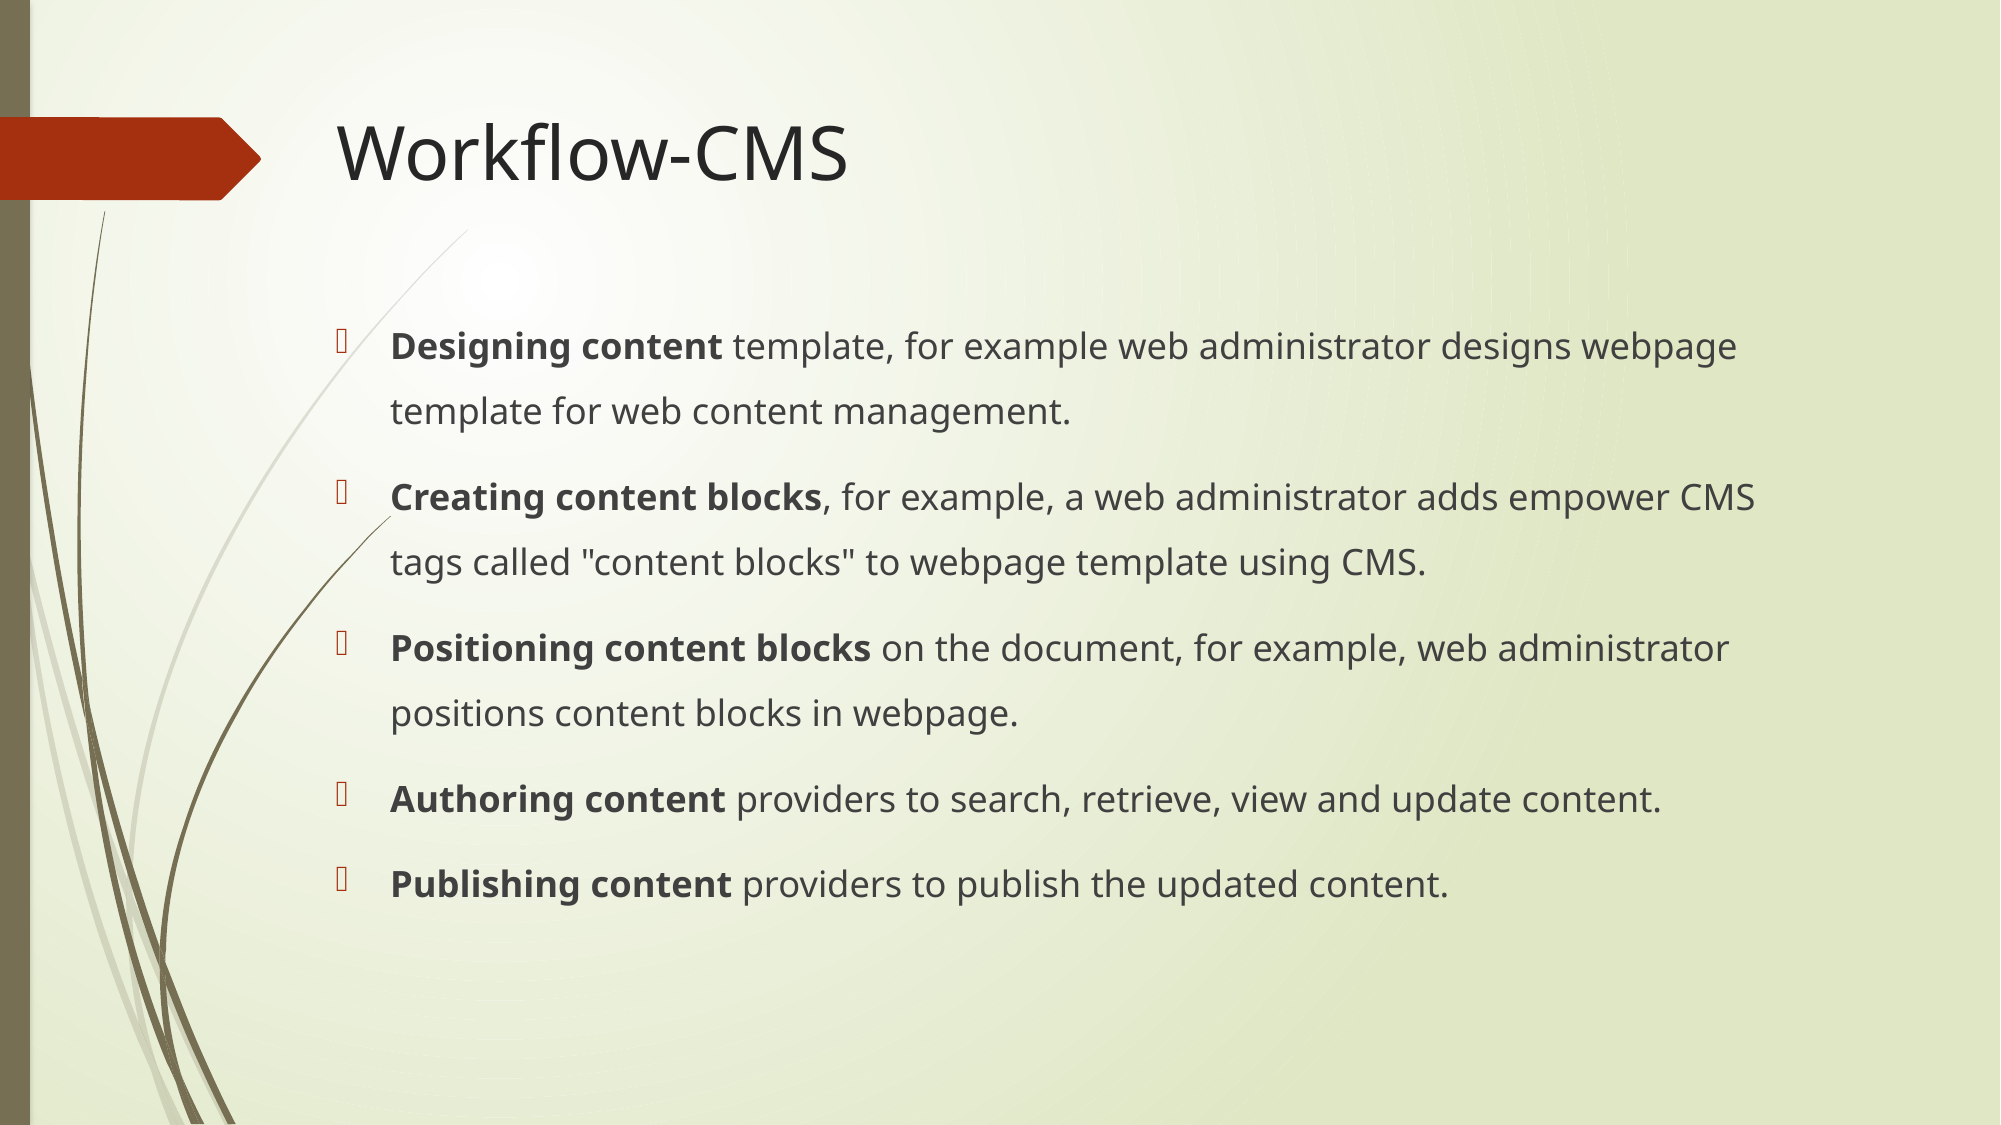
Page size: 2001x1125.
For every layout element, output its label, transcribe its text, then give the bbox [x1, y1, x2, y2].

list Designing content template, for example web administrator designs webpage template for web content management. Creating content blocks, for example, a web administrator adds empower CMS tags called "content blocks" to webpage template using CMS. Positioning content blocks on the document, for example, web administrator positions content blocks in webpage. Authoring content providers to search, retrieve, view and update content. Publishing content providers to publish the updated content. [320, 293, 1783, 914]
title Workflow-CMS [321, 98, 1784, 309]
